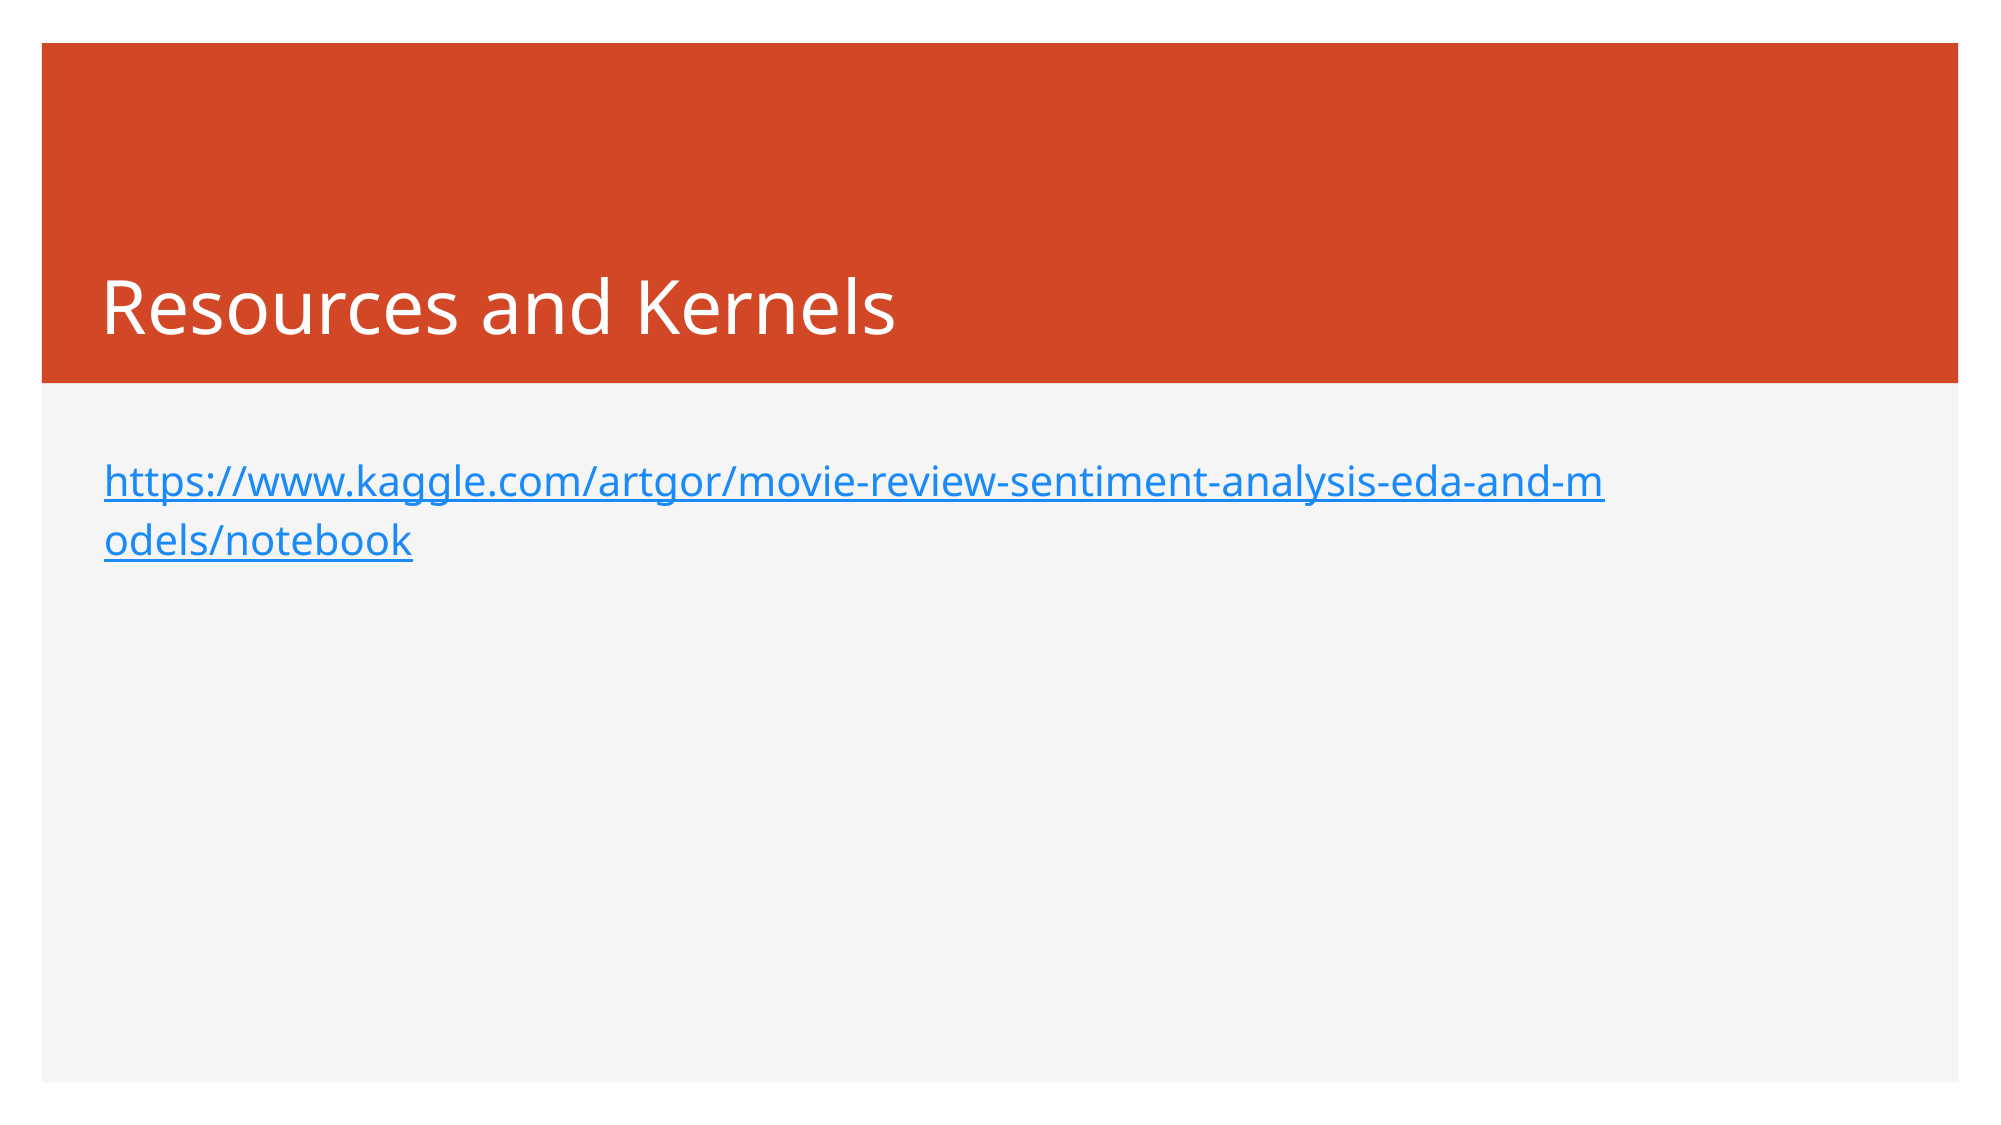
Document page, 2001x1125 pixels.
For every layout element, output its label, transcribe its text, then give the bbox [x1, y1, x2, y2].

title Resources and Kernels [85, 251, 1214, 357]
list https://www.kaggle.com/artgor/movie-review-sentiment-analysis-eda-and-models/notebook [88, 428, 1638, 1082]
